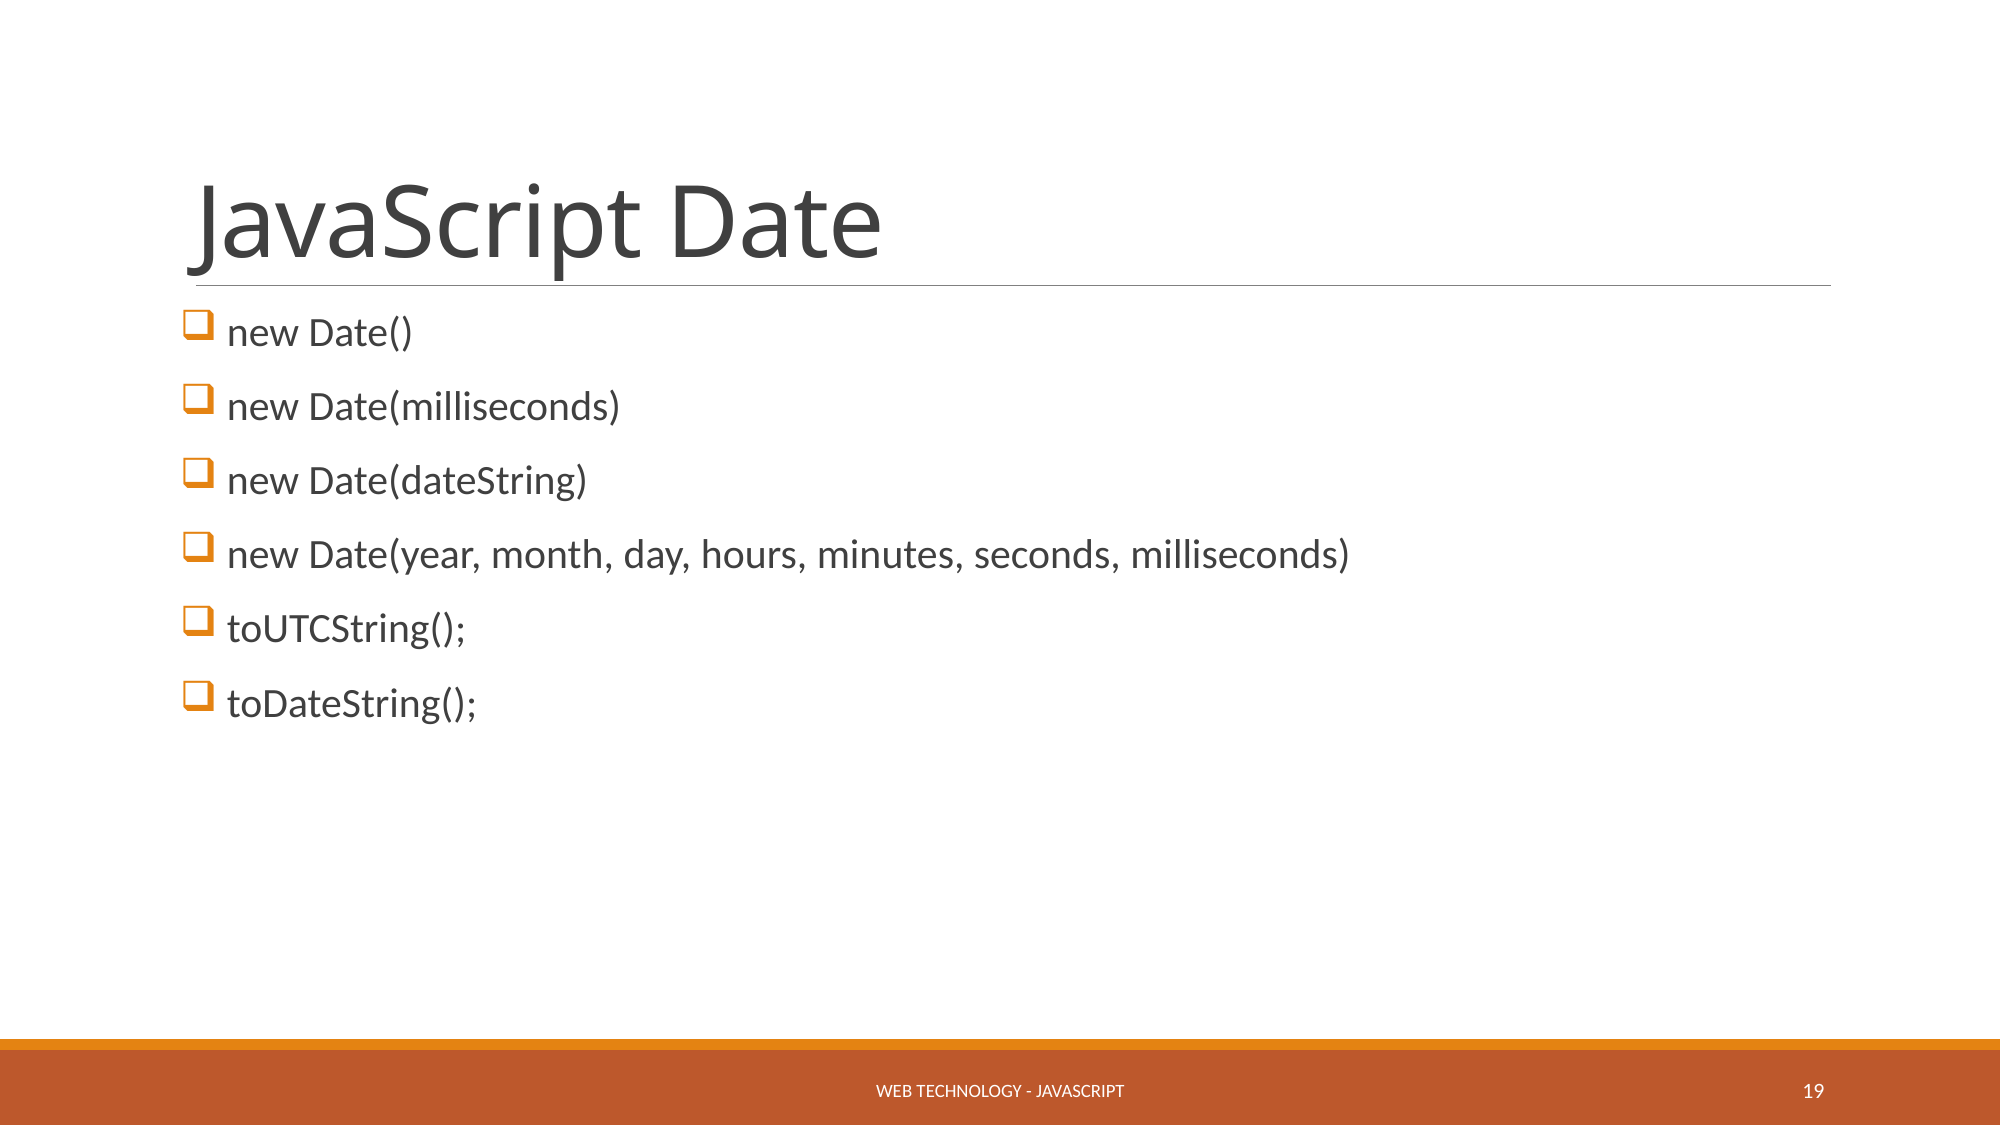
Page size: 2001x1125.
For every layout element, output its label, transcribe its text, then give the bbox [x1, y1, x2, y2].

title JavaScript Date [180, 47, 1830, 285]
list new Date() new Date(milliseconds) new Date(dateString) new Date(year, month, day, hours, minutes, seconds, milliseconds) toUTCString(); toDateString(); [180, 302, 1830, 963]
footer Web Technology - JavaScript [604, 1059, 1396, 1120]
slide_number 19 [1624, 1059, 1840, 1120]
